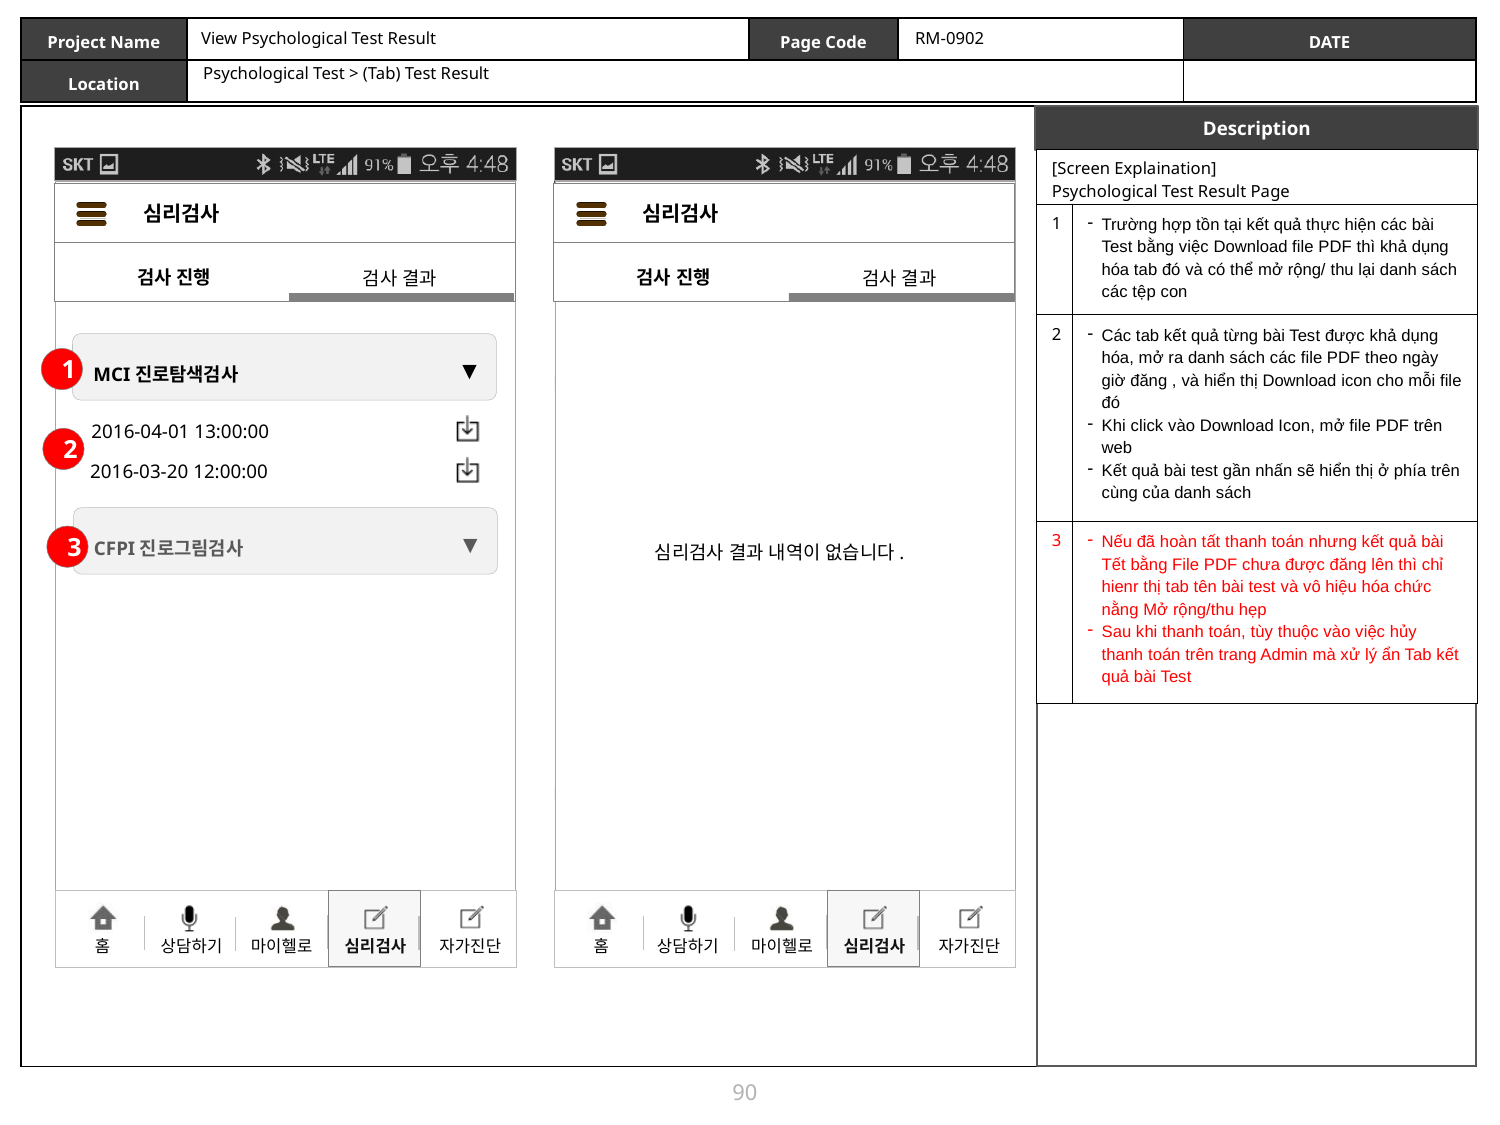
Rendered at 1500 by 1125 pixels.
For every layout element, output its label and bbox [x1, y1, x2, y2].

text_box [900, 20, 1000, 55]
text_box [551, 146, 1019, 968]
table_cell [1037, 315, 1072, 521]
text_box [186, 20, 505, 91]
text_box [39, 146, 520, 968]
table_cell [1073, 315, 1477, 521]
table_cell [1037, 205, 1072, 314]
table_cell [1073, 522, 1477, 703]
table_cell [1037, 522, 1072, 703]
picture [543, 169, 639, 259]
picture [449, 410, 486, 447]
table_header [1037, 150, 1477, 204]
picture [449, 451, 486, 488]
picture [43, 169, 139, 259]
slide_number [569, 1063, 920, 1124]
table_cell [1073, 205, 1477, 314]
